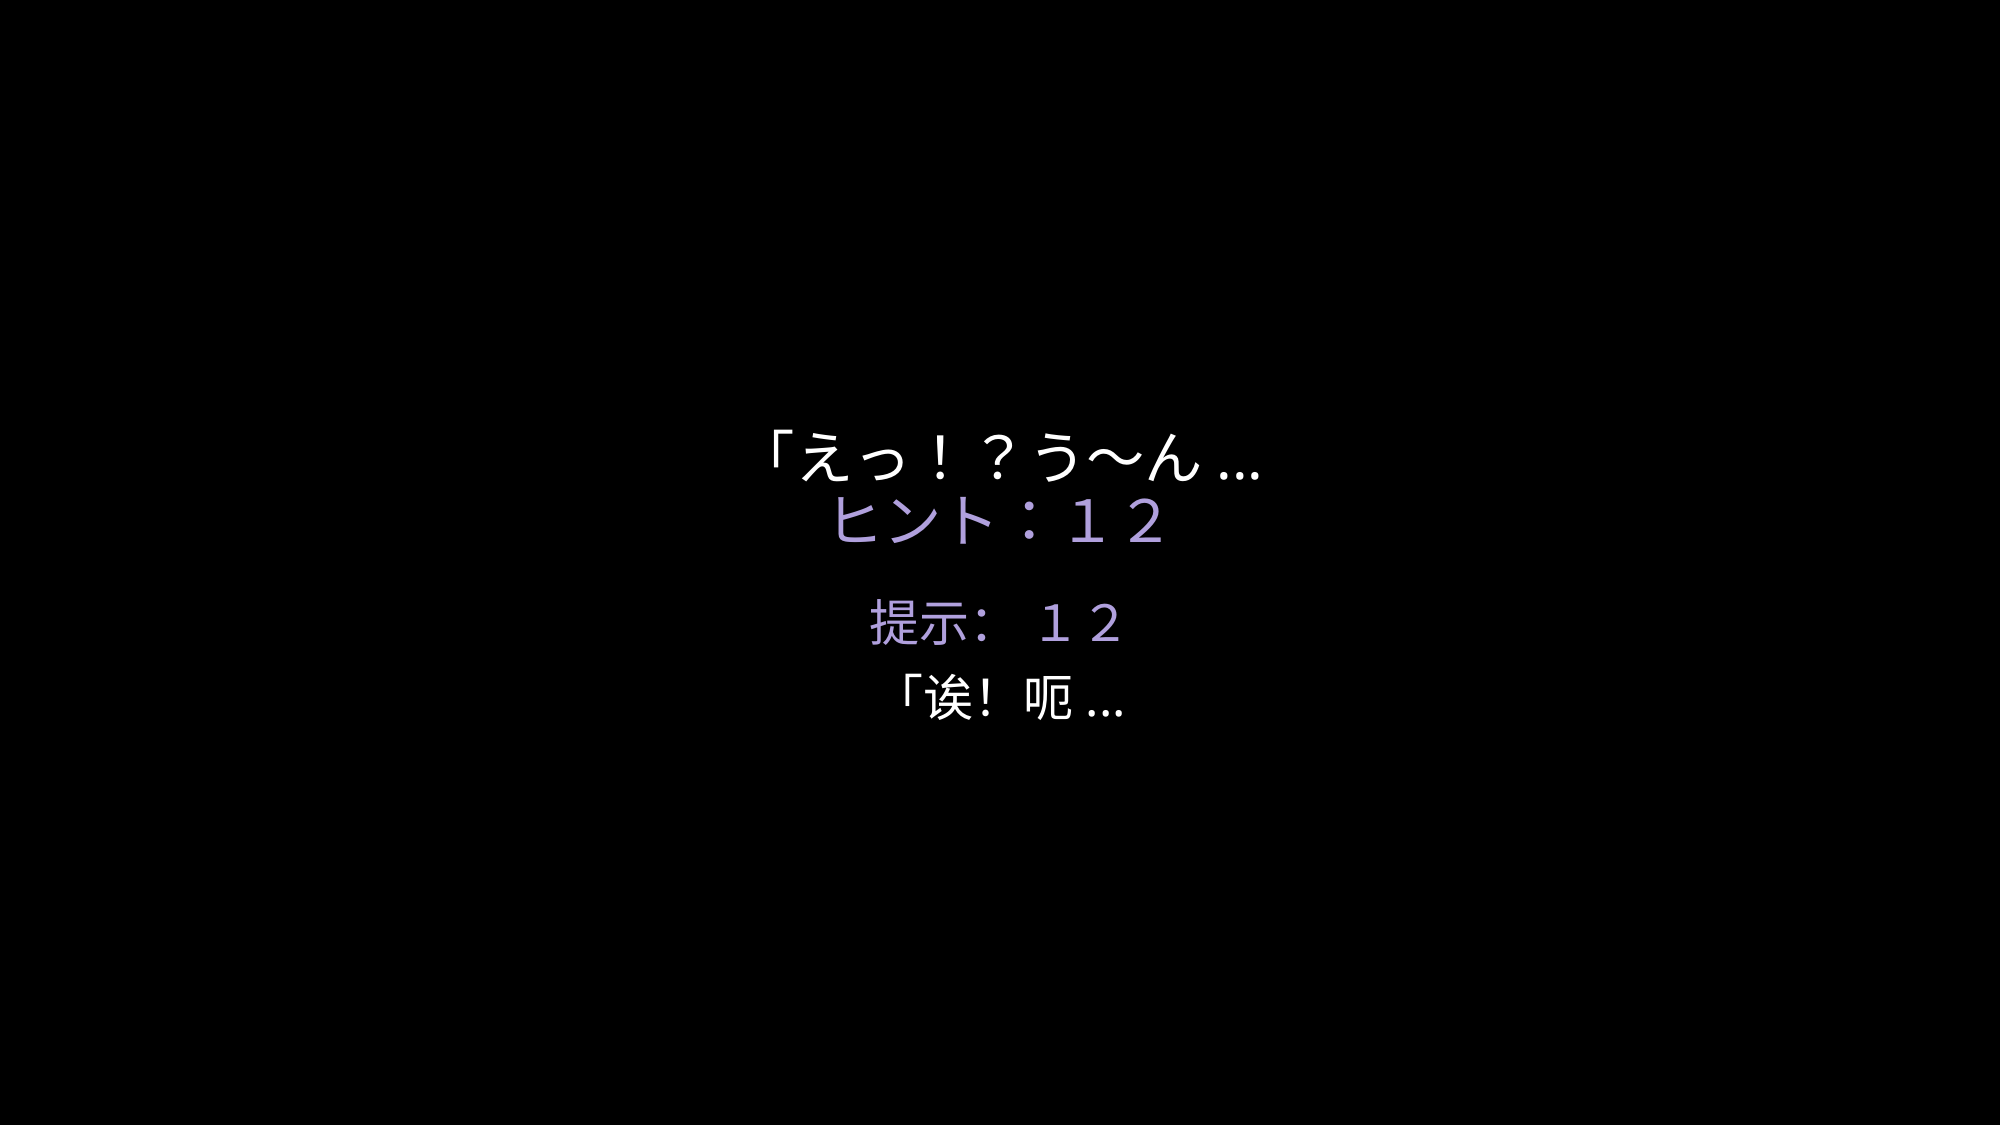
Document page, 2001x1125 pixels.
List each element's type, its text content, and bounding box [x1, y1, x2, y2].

subtitle 提示： １２ 「诶！呃... [0, 590, 2000, 863]
title 「えっ！？う〜ん... ヒント：１２ [0, 170, 2000, 563]
